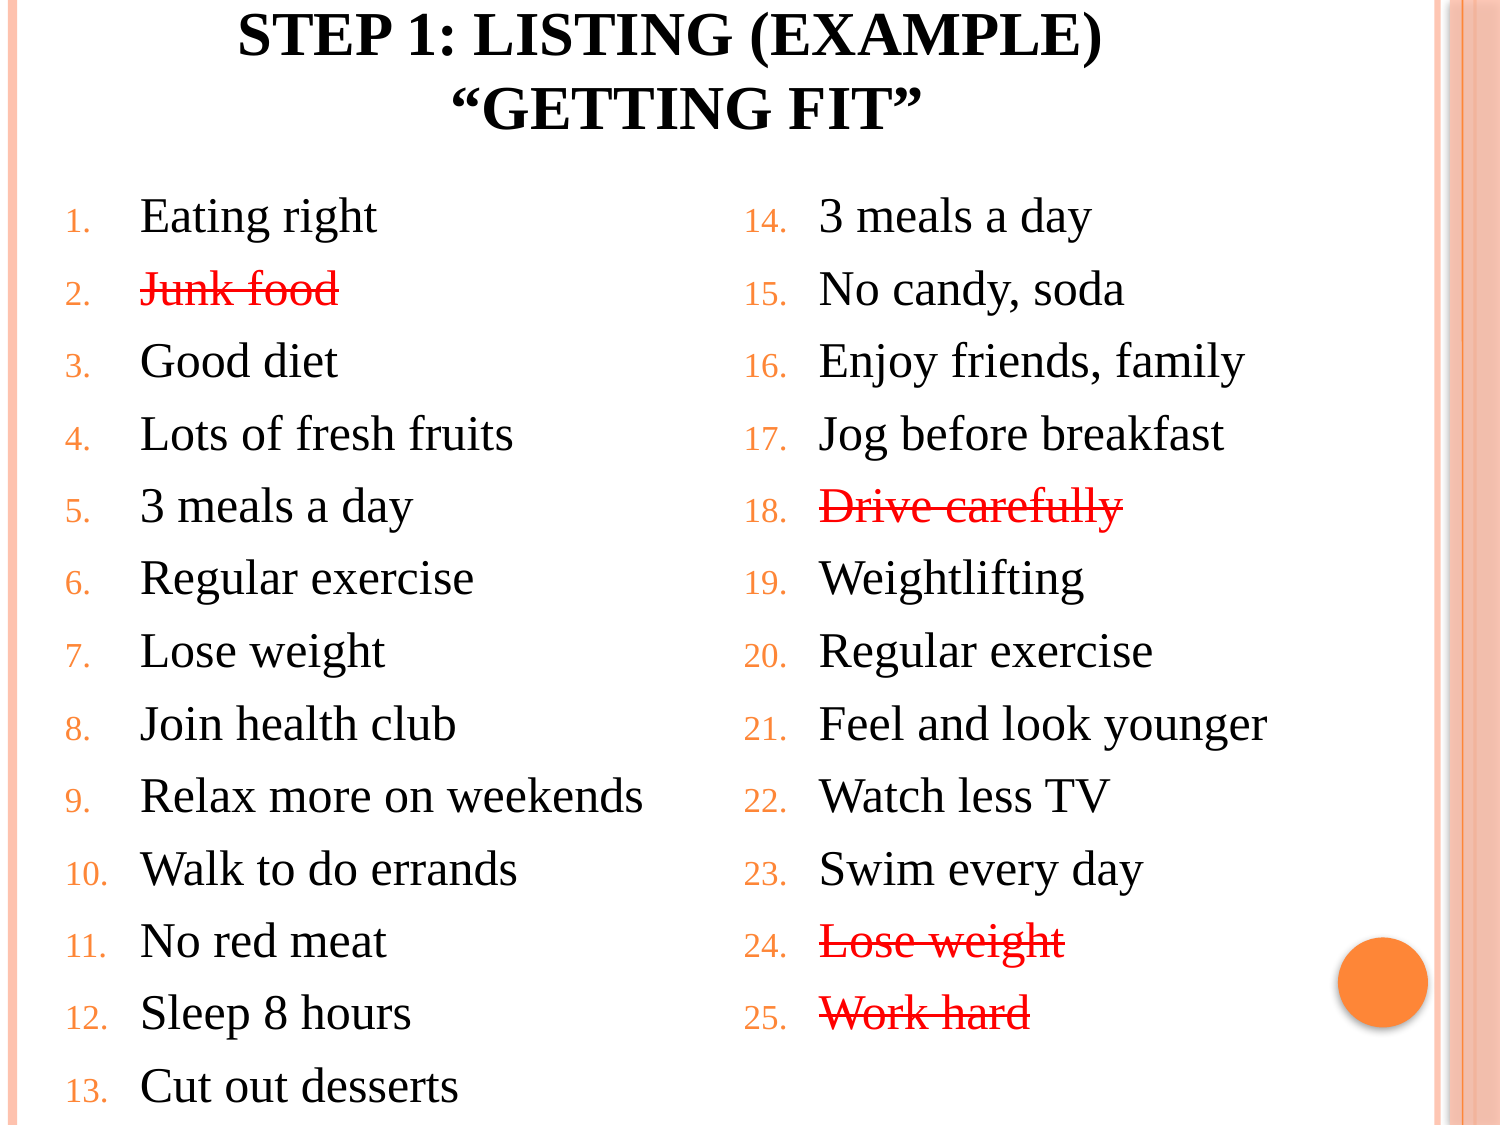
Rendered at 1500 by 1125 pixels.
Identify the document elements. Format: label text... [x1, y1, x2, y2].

list Eating right Junk food Good diet Lots of fresh fruits 3 meals a day Regular exercise Lose weight Join health club Relax more on weekends Walk to do errands No red meat Sleep 8 hours Cut out desserts 3 meals a day No candy, soda Enjoy friends, family Jog before breakfast Drive carefully Weightlifting Regular exercise Feel and look younger Watch less TV Swim every day Lose weight Work hard [50, 174, 1438, 1100]
title Step 1: Listing (Example) “GETTING FIT” [75, 0, 1300, 150]
